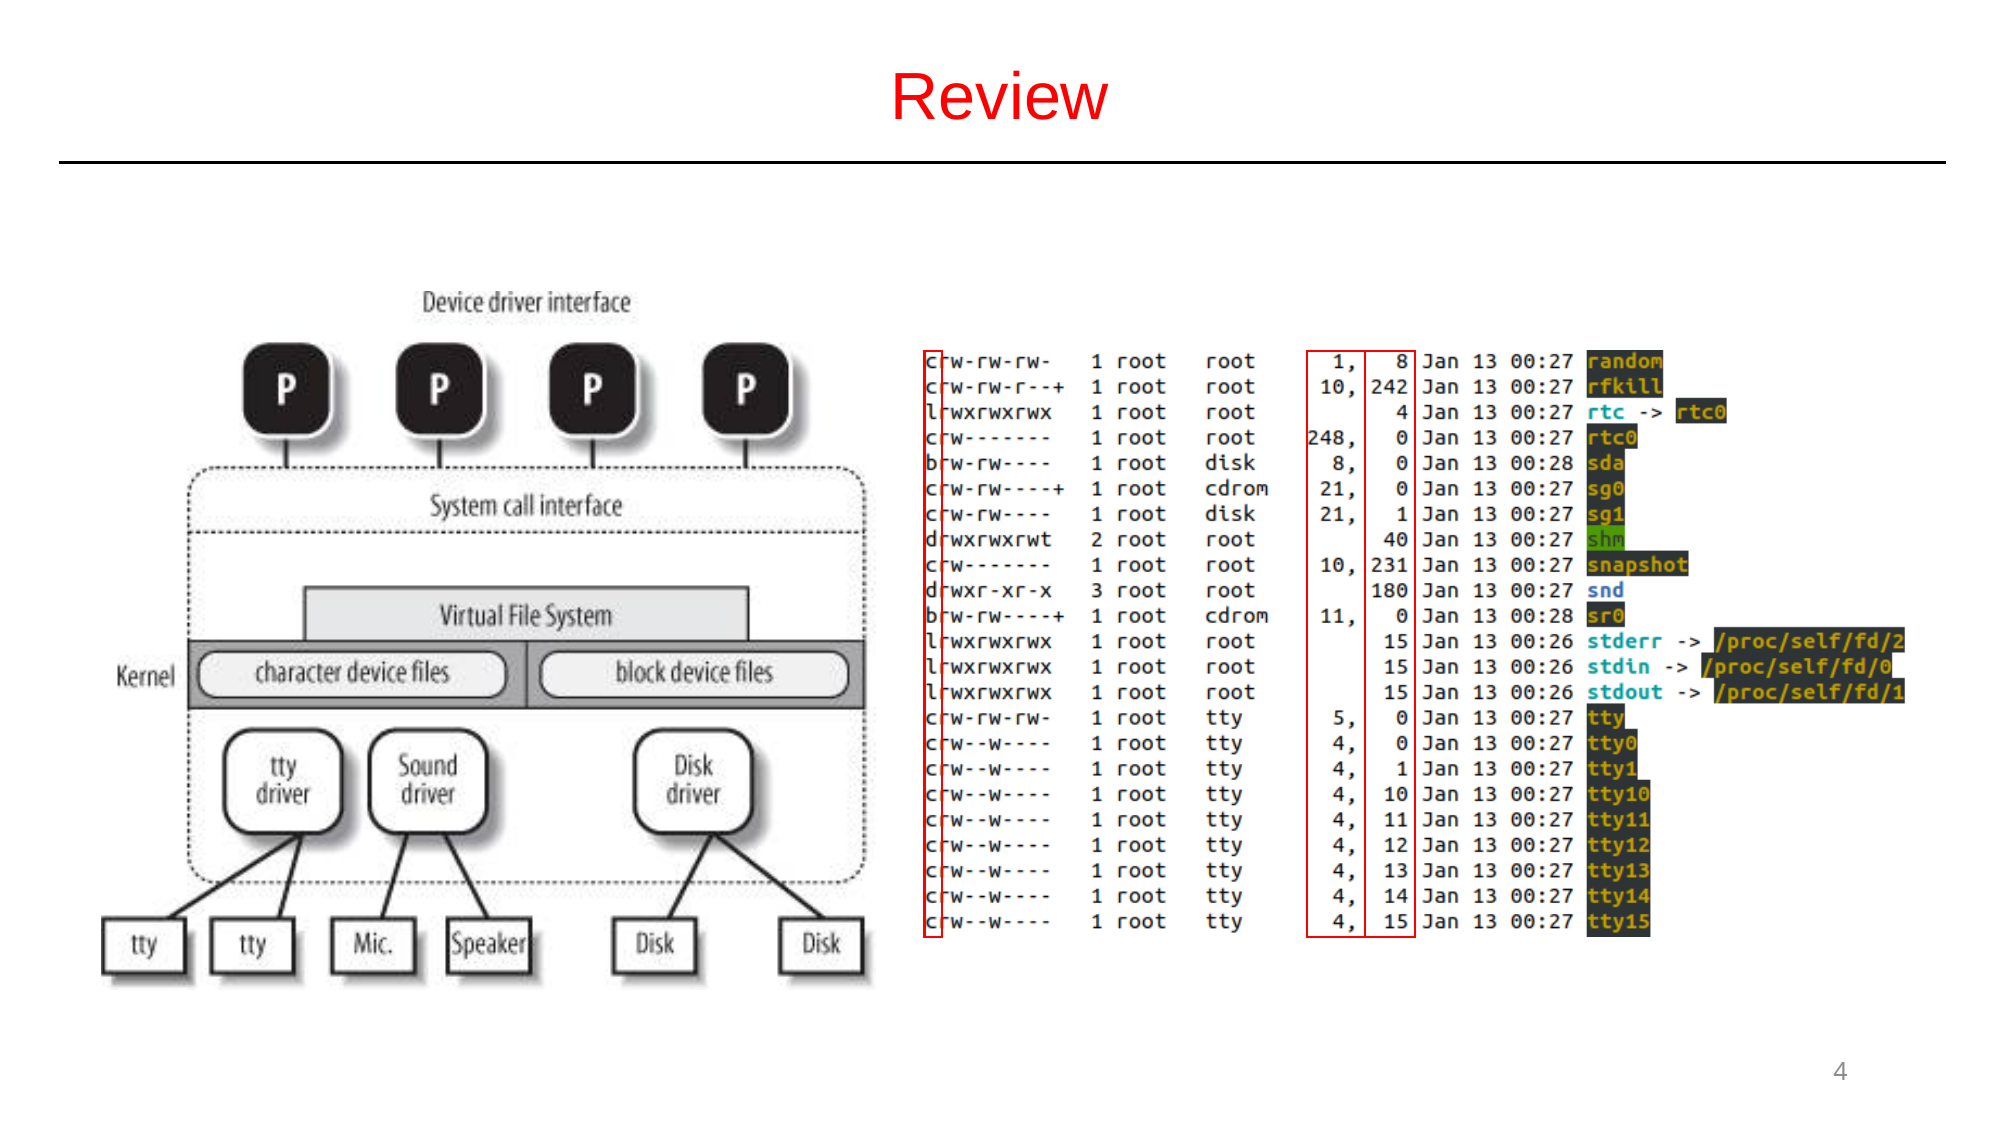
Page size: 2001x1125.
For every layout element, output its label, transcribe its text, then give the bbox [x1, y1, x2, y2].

title Review [137, 42, 1863, 153]
picture [924, 350, 1922, 937]
slide_number 4 [1412, 1042, 1863, 1103]
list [101, 291, 876, 990]
text_box [137, 188, 1946, 978]
